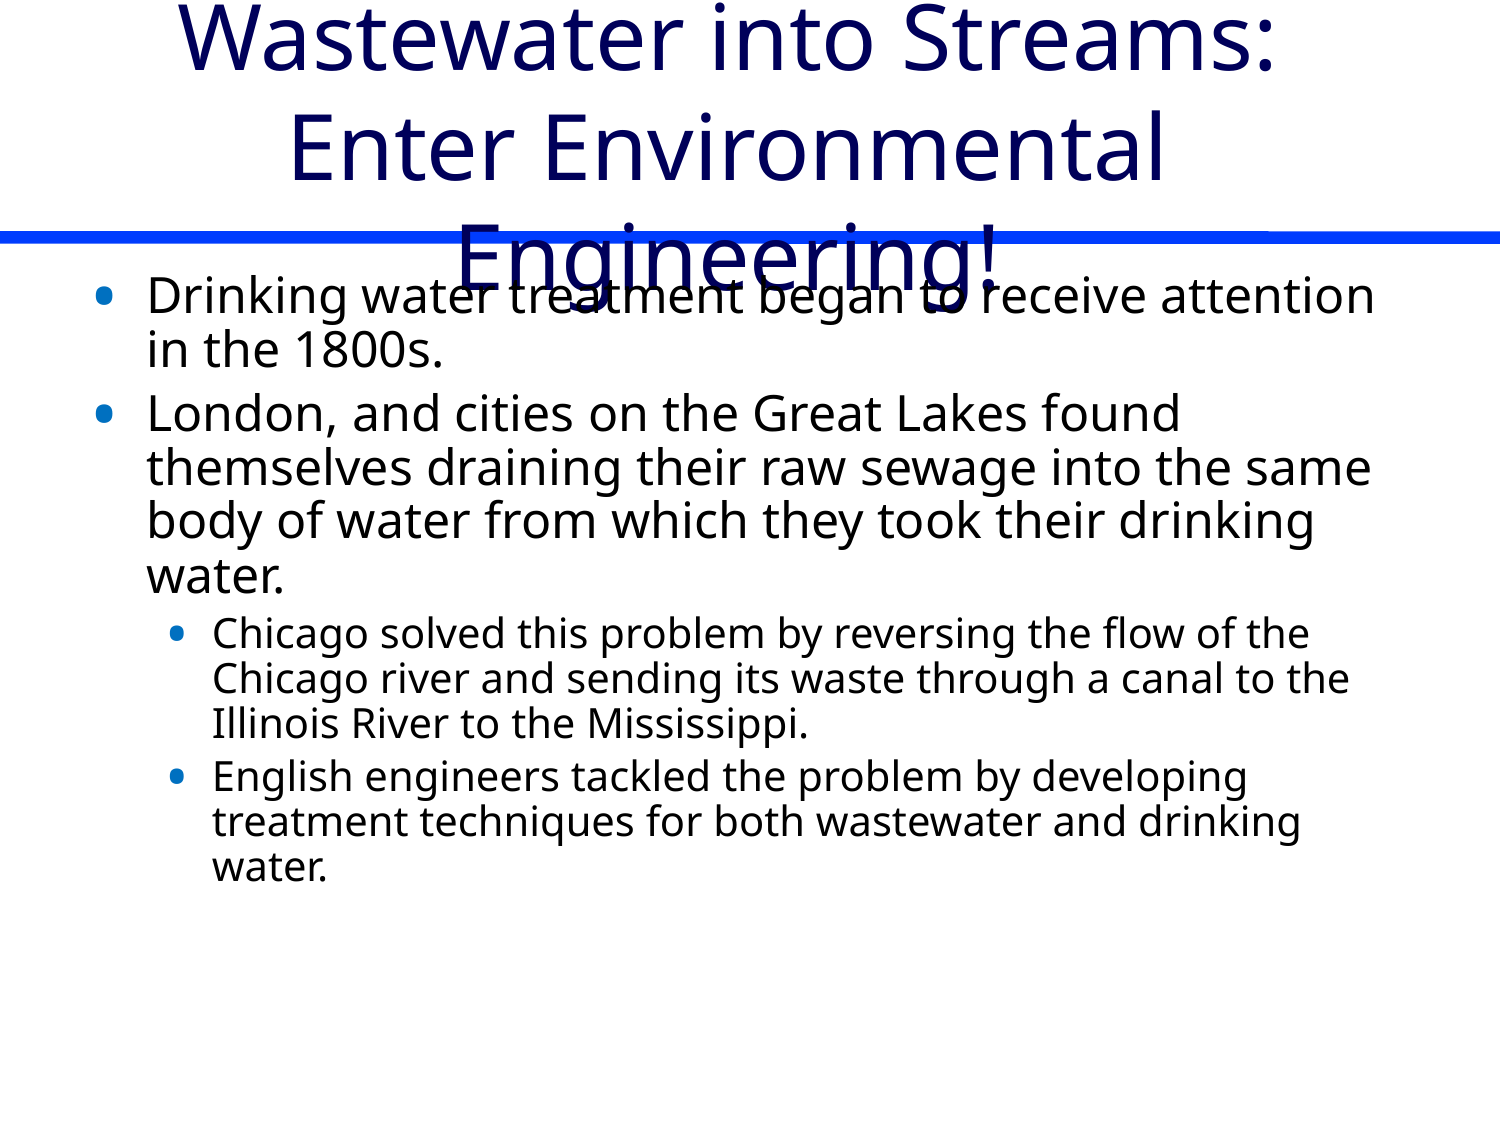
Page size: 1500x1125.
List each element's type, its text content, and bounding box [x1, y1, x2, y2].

title Wastewater into Streams: Enter Environmental Engineering! [28, 50, 1428, 238]
list Drinking water treatment began to receive attention in the 1800s. London, and cities on the Great Lakes found themselves draining their raw sewage into the same body of water from which they took their drinking water. Chicago solved this problem by reversing the flow of the Chicago river and sending its waste through a canal to the Illinois River to the Mississippi. English engineers tackled the problem by developing treatment techniques for both wastewater and drinking water. [74, 262, 1426, 1006]
